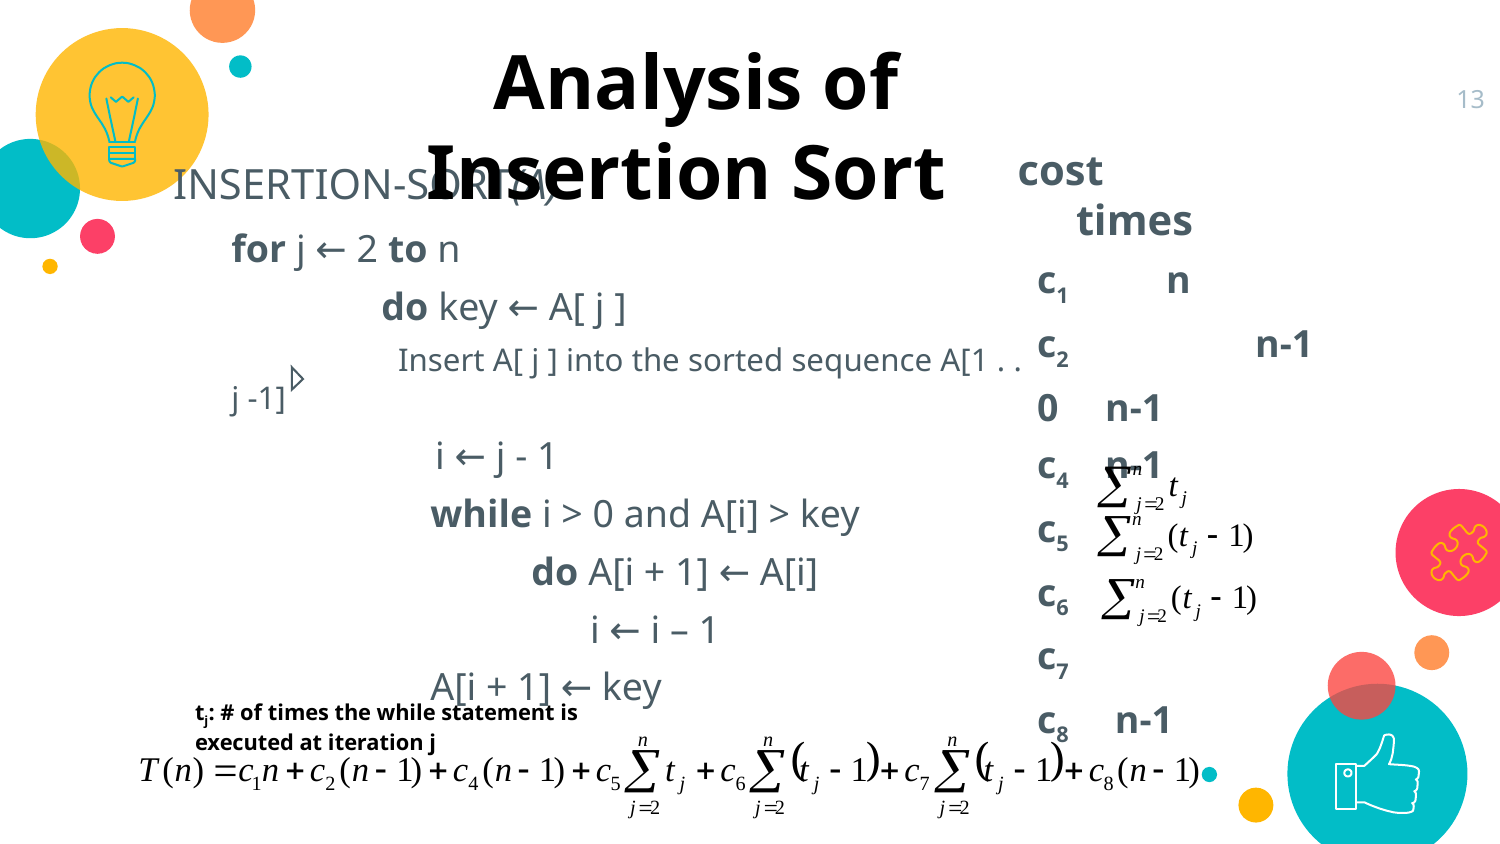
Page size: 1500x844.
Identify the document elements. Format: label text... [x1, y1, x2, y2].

text_box tj: # of times the while statement is executed at iteration j [180, 691, 640, 722]
list INSERTION-SORT(A) for j ← 2 to n do key ← A[ j ] Insert A[ j ] into the sorted sequence A[1 . . j -1] i ← j - 1 while i > 0 and A[i] > key do A[i + 1] ← A[i] i ← i – 1 A[i + 1] ← key [141, 142, 1048, 722]
slide_number 13 [1410, 68, 1500, 134]
text_box Analysis of Insertion Sort [336, 26, 1057, 222]
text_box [1092, 505, 1260, 569]
list cost times c1 n c2 n-1 0 n-1 c4 n-1 c5 c6 c7 c8 n-1 [1048, 128, 1340, 754]
text_box [291, 367, 304, 390]
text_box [135, 723, 1207, 826]
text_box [1092, 454, 1196, 504]
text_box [1095, 567, 1263, 634]
